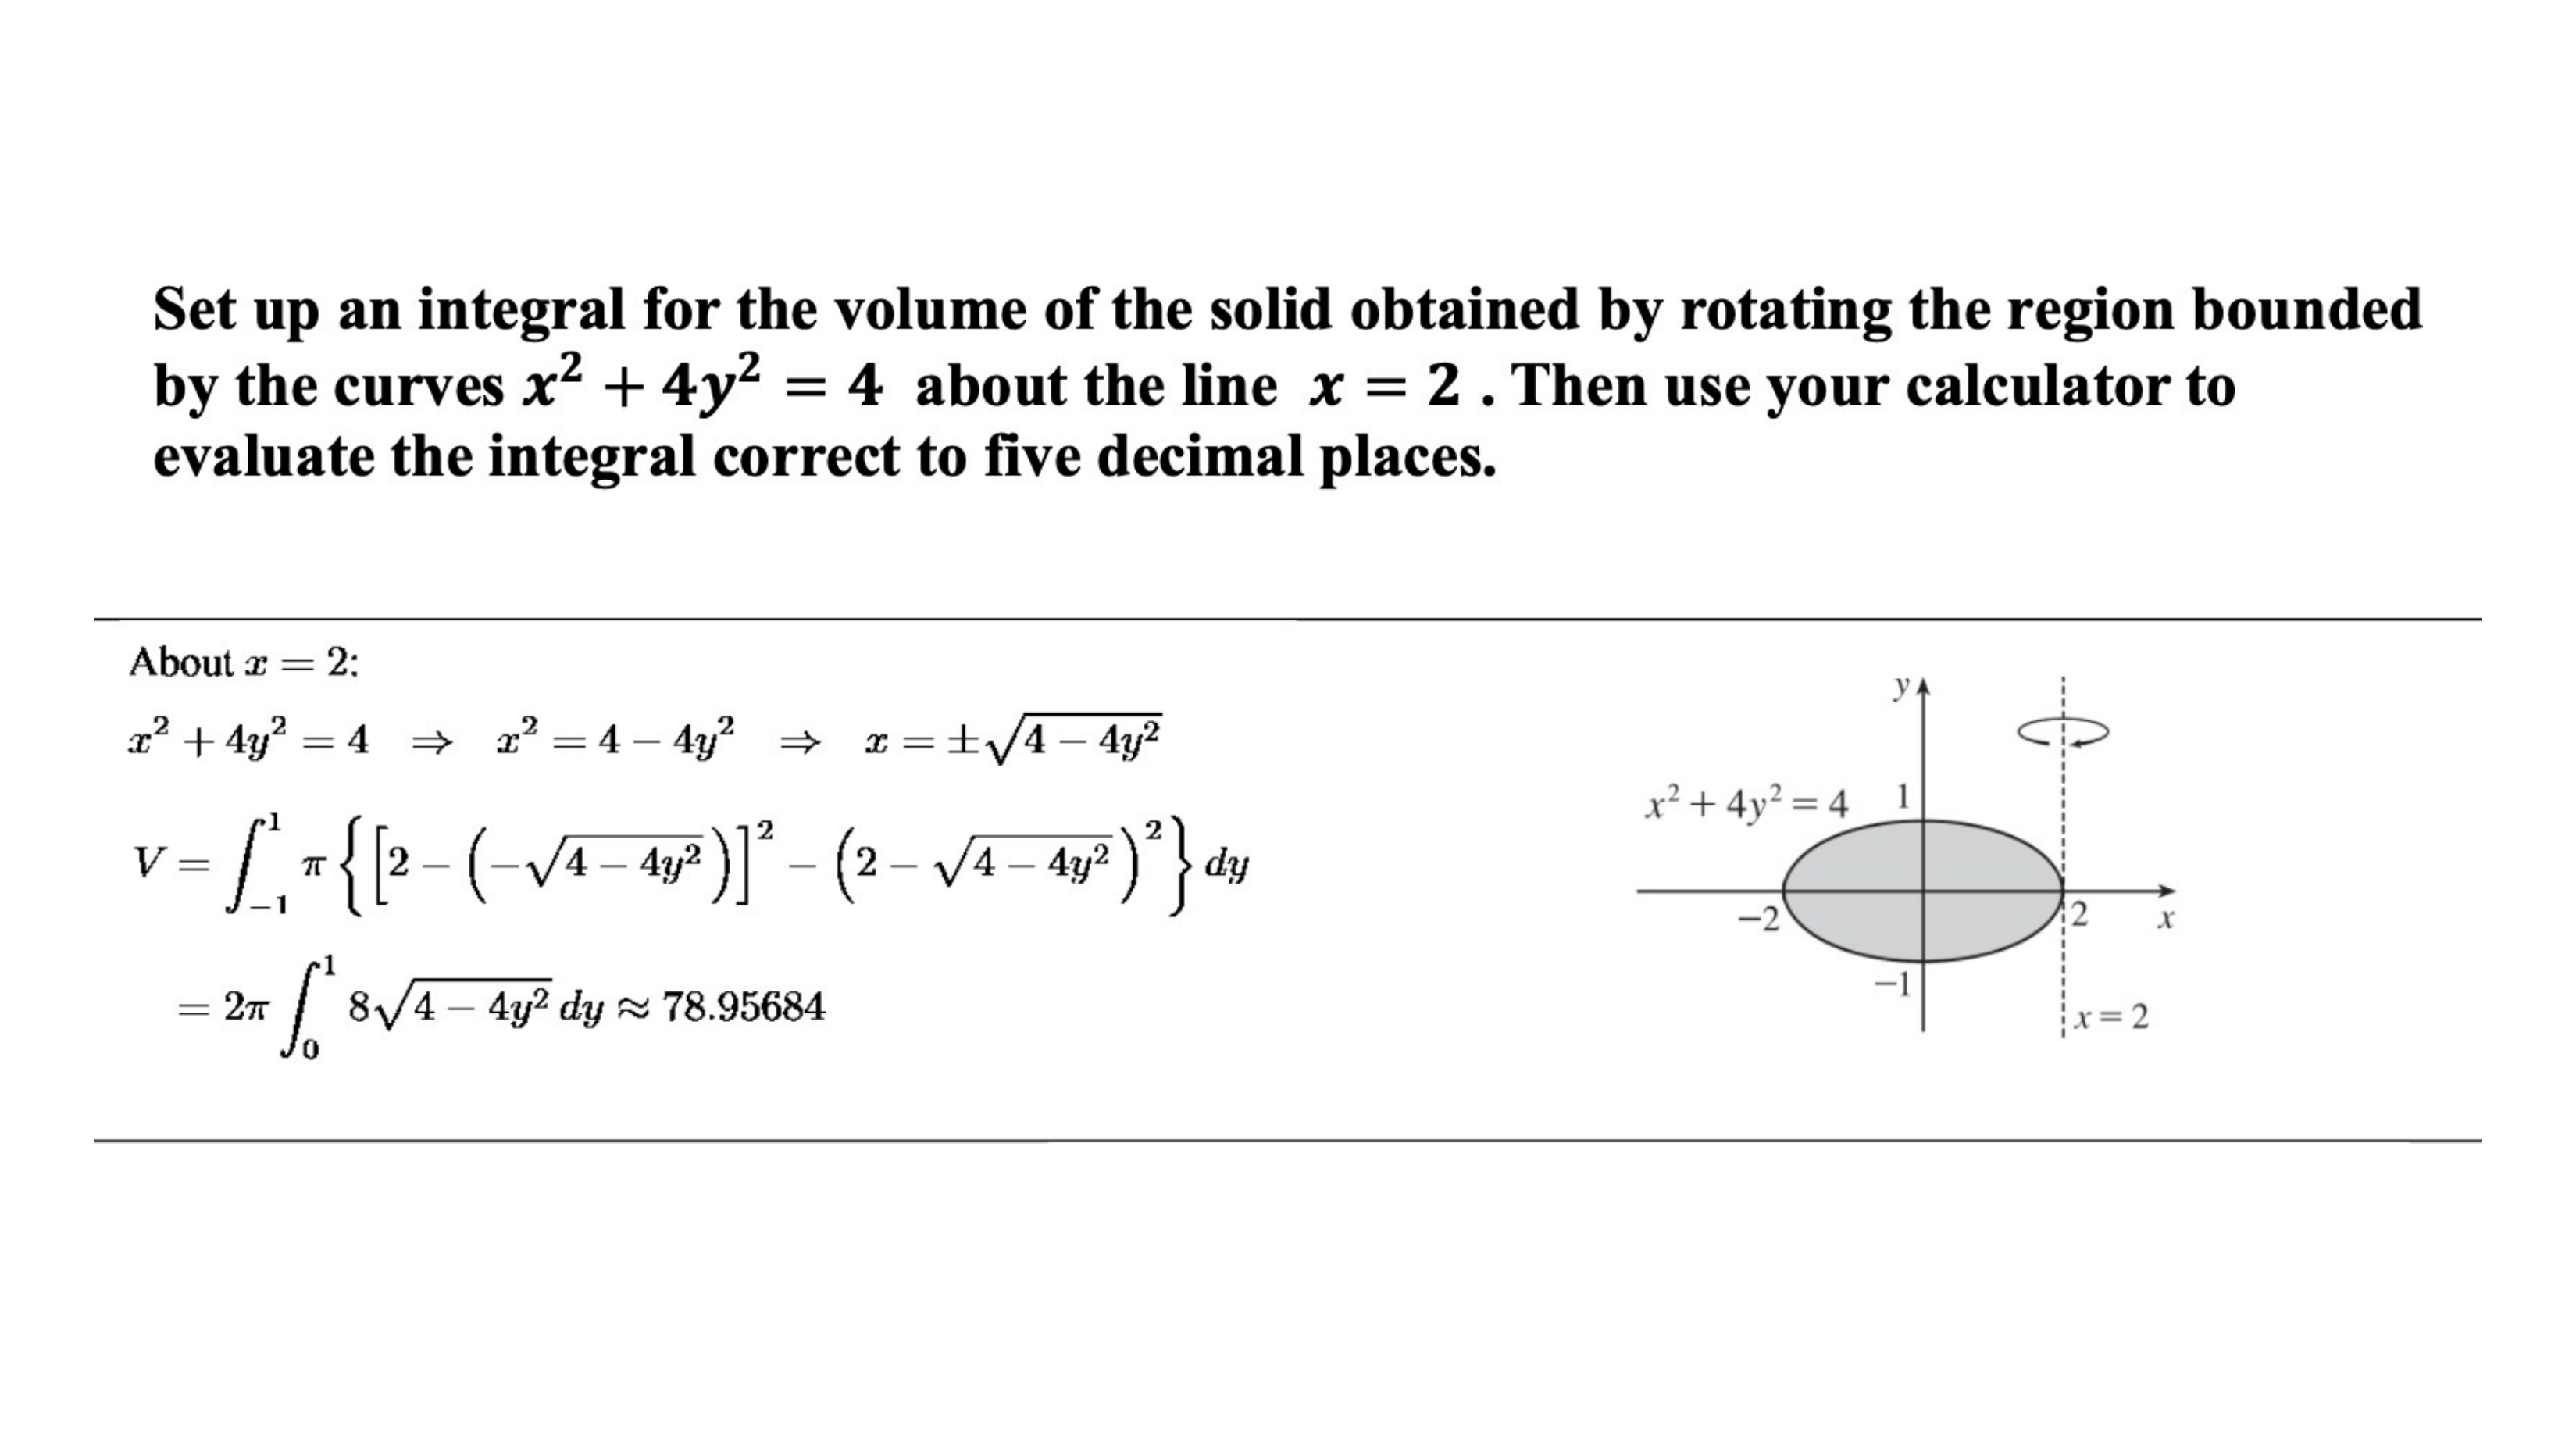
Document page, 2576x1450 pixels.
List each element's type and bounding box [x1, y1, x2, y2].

picture [153, 284, 2423, 491]
picture [94, 616, 2482, 1144]
